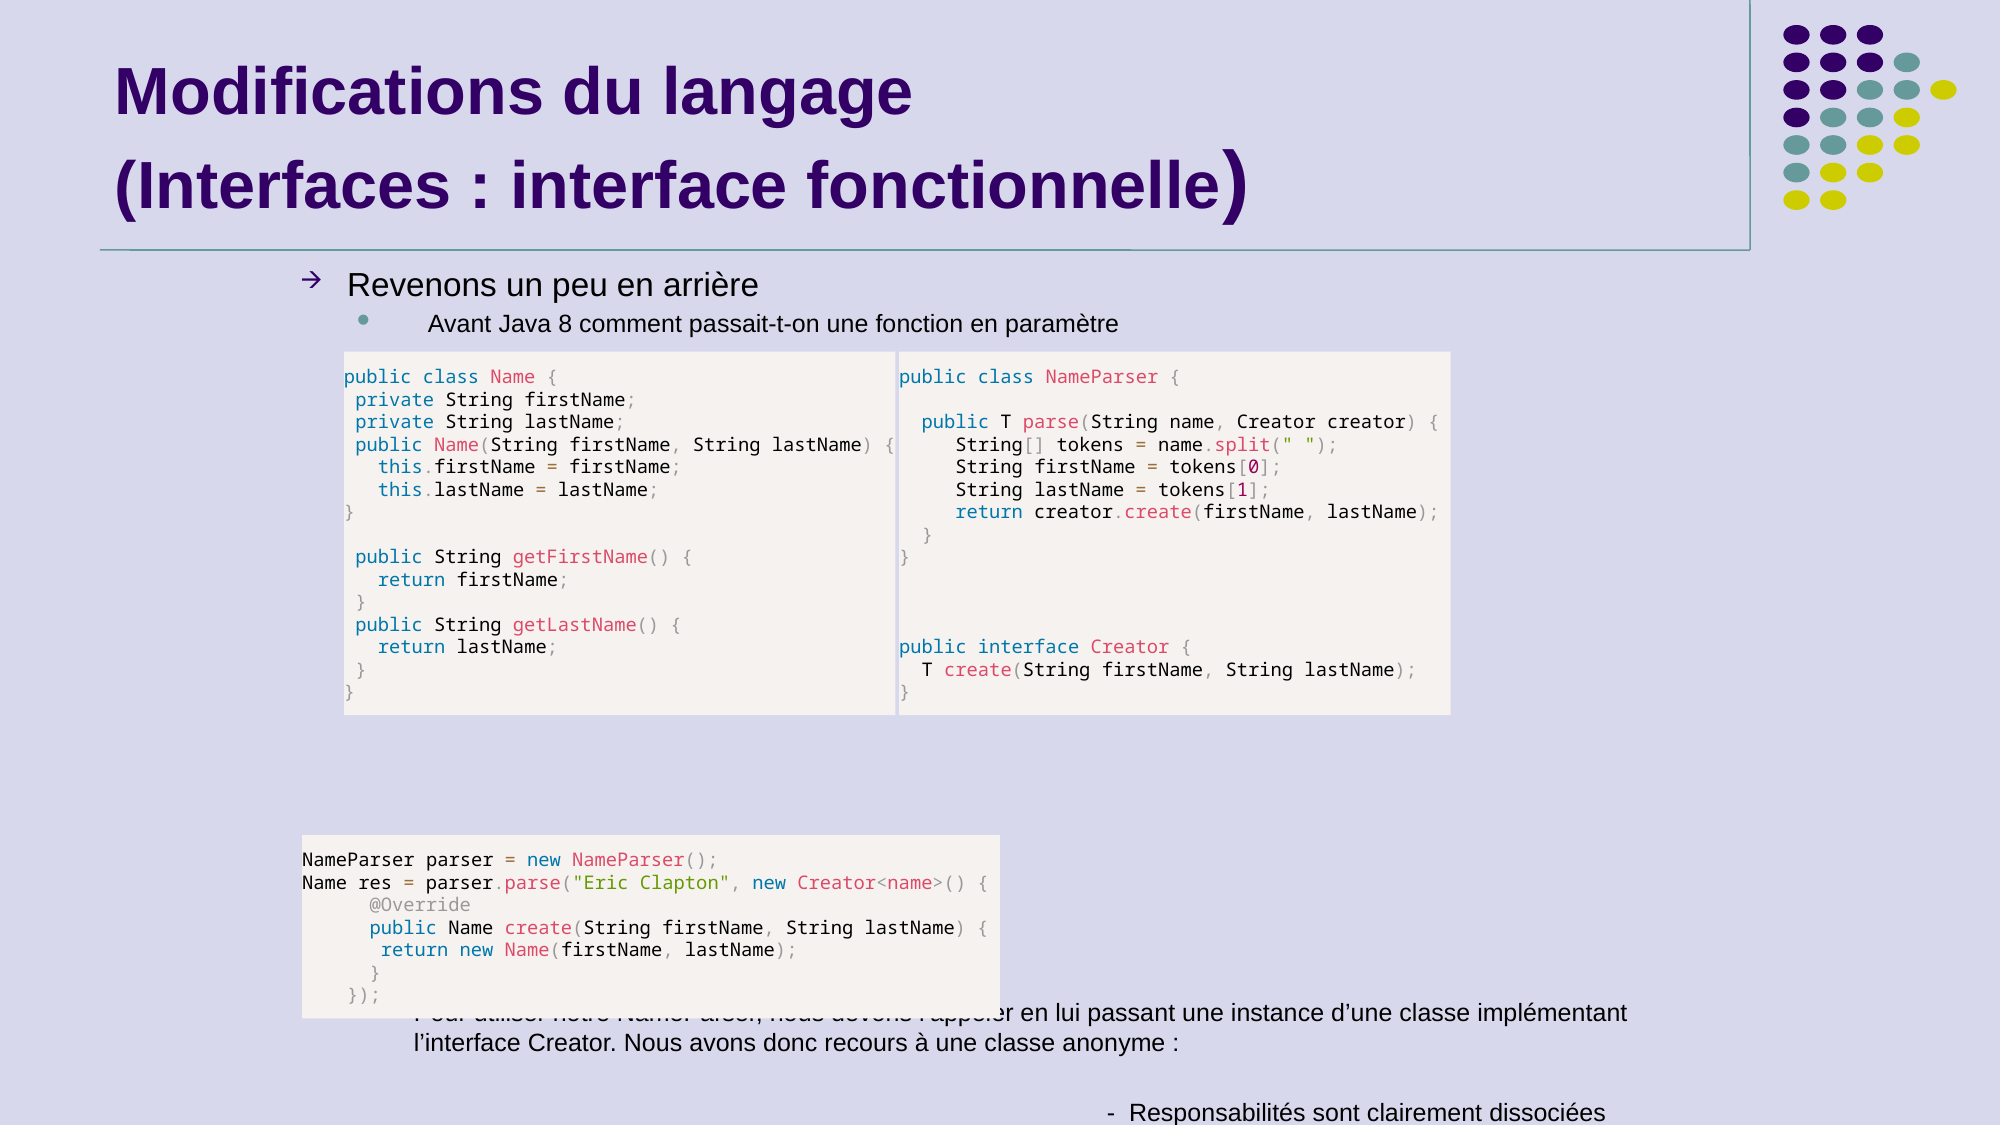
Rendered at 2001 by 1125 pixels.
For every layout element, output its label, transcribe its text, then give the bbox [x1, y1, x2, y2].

text_box public class NameParser { public T parse(String name, Creator creator) { String[] tokens = name.split(" "); String firstName = tokens[0]; String lastName = tokens[1]; return creator.create(firstName, lastName); } } public interface Creator { T create(String firstName, String lastName); } [899, 351, 1451, 716]
title Modifications du langage (Interfaces : interface fonctionnelle) [99, 20, 1750, 233]
text_box public class Name { private String firstName; private String lastName; public Name(String firstName, String lastName) { this.firstName = firstName; this.lastName = lastName; } public String getFirstName() { return firstName; } public String getLastName() { return lastName; } } [344, 351, 896, 716]
text_box NameParser parser = new NameParser(); Name res = parser.parse("Eric Clapton", new Creator<name>() { @Override public Name create(String firstName, String lastName) { return new Name(firstName, lastName); } }); [302, 835, 1000, 1019]
list Revenons un peu en arrière Avant Java 8 comment passait-t-on une fonction en paramètre Pour utiliser notre NameParser, nous devons l’appeler en lui passant une instance d’une classe implémentant l’interface Creator. Nous avons donc recours à une classe anonyme : - Responsabilités sont clairement dissociées /!\ syntaxe résultante est très verbeuse et la lisibilité du code est rendue difficile… [285, 255, 1693, 1046]
